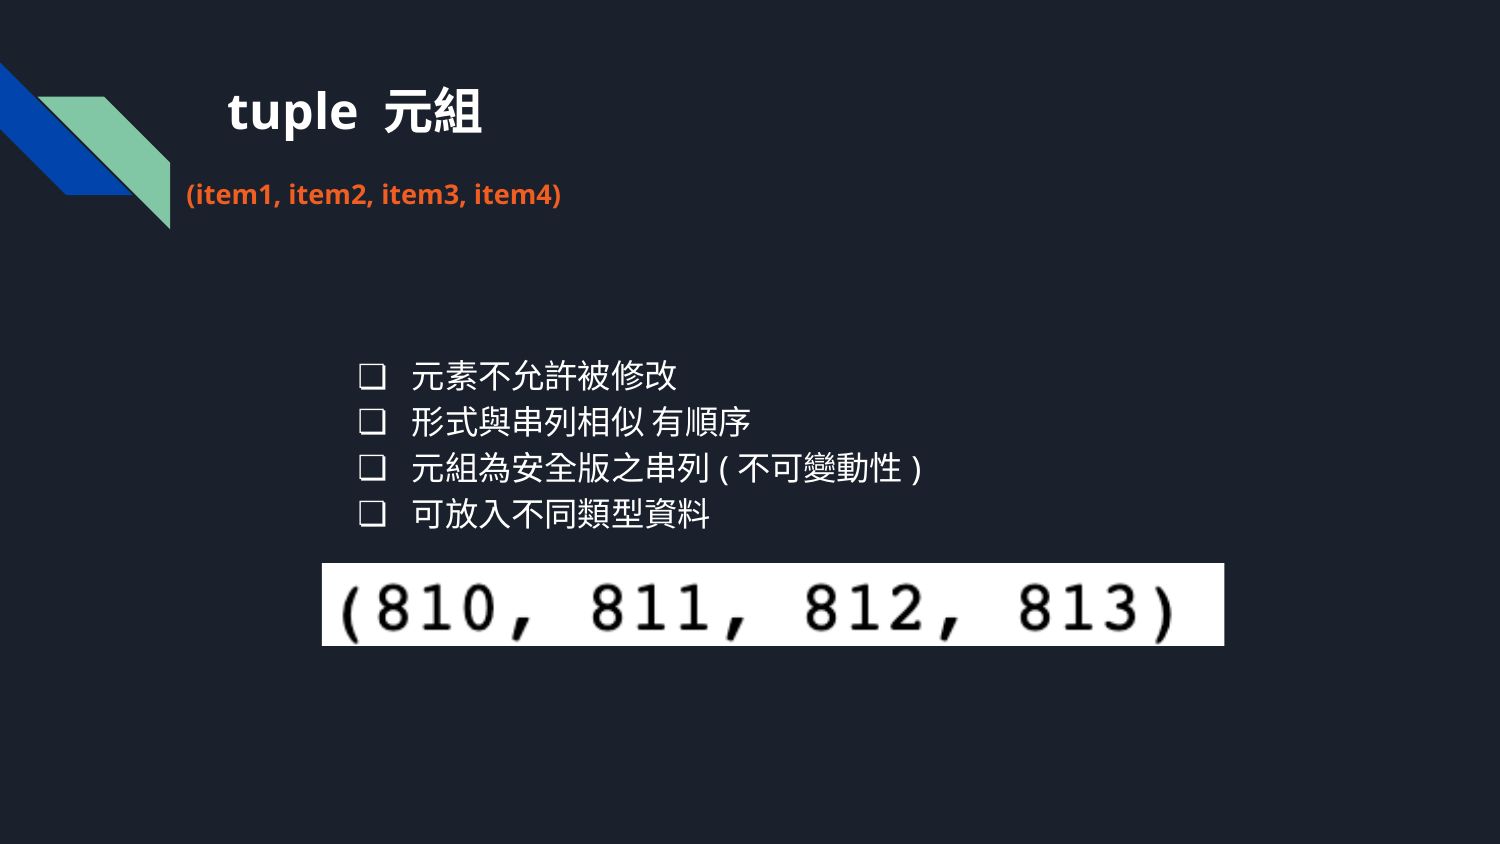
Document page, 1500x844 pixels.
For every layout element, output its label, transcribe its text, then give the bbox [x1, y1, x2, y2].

list (item1, item2, item3, item4) [171, 157, 1500, 252]
picture [321, 563, 1225, 646]
list 元素不允許被修改 形式與串列相似 有順序 元組為安全版之串列(不可變動性) 可放入不同類型資料 [321, 334, 1356, 764]
title tuple 元組 [212, 64, 1368, 157]
